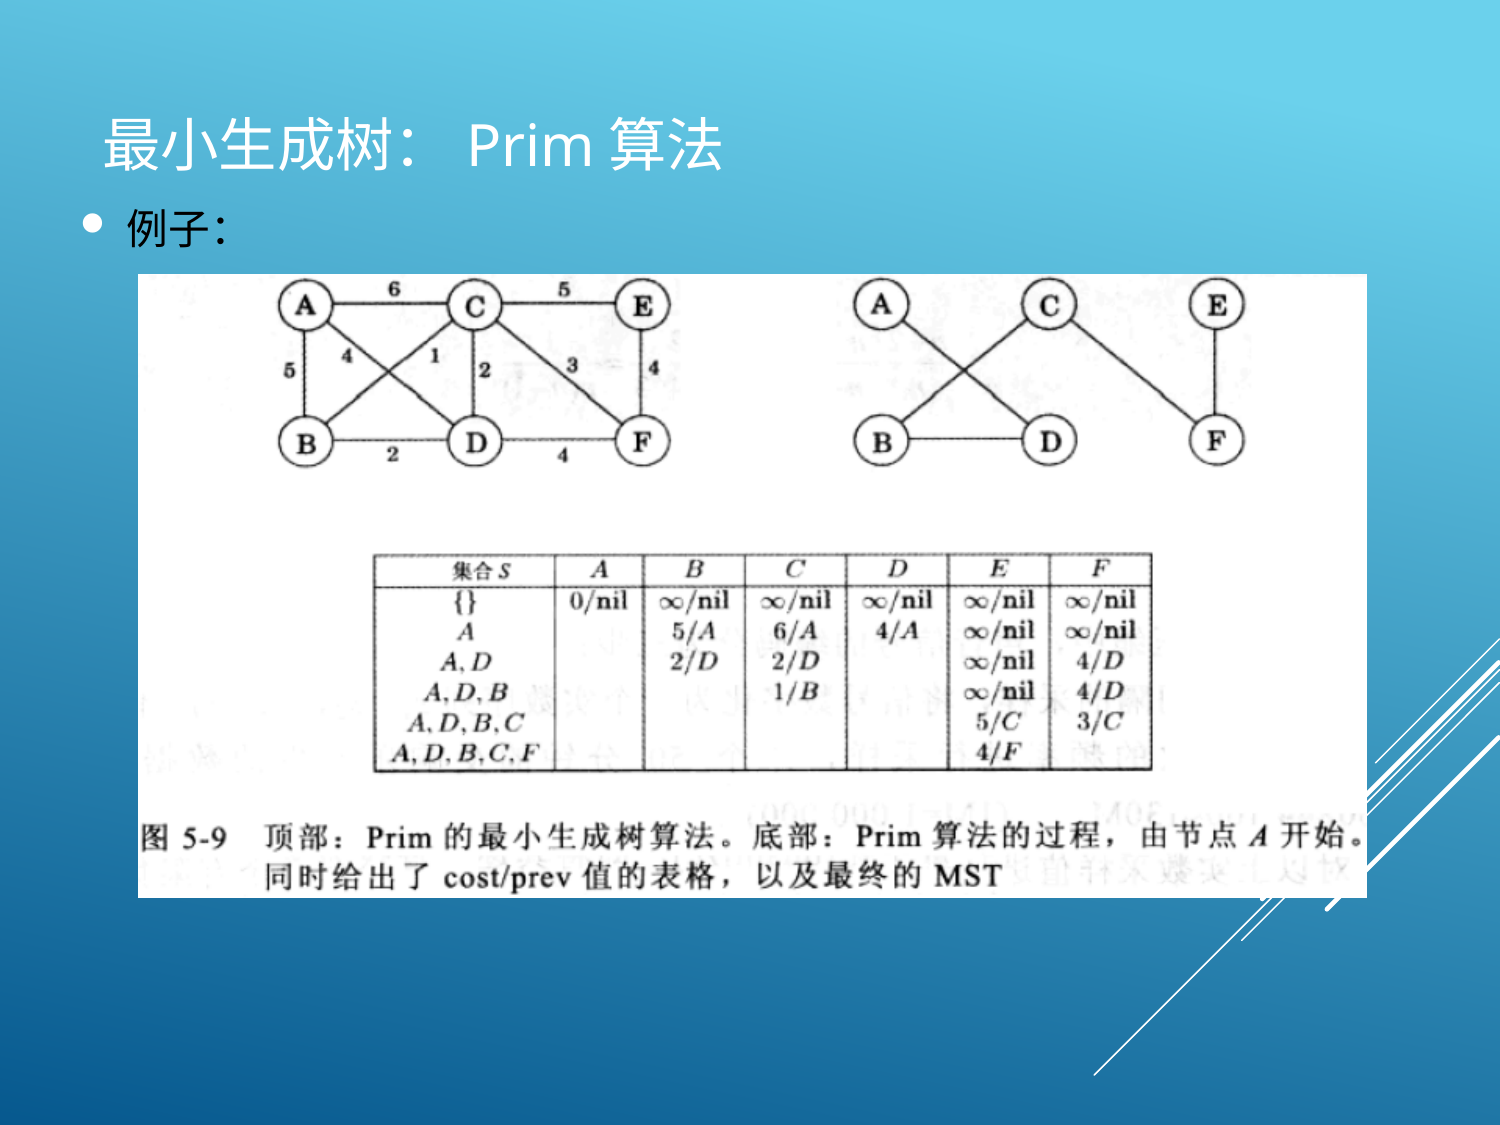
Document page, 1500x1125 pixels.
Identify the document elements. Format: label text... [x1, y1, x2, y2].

picture [137, 274, 1367, 899]
list 例子： [64, 194, 1440, 1007]
title 最小生成树：Prim算法 [87, 87, 1413, 199]
